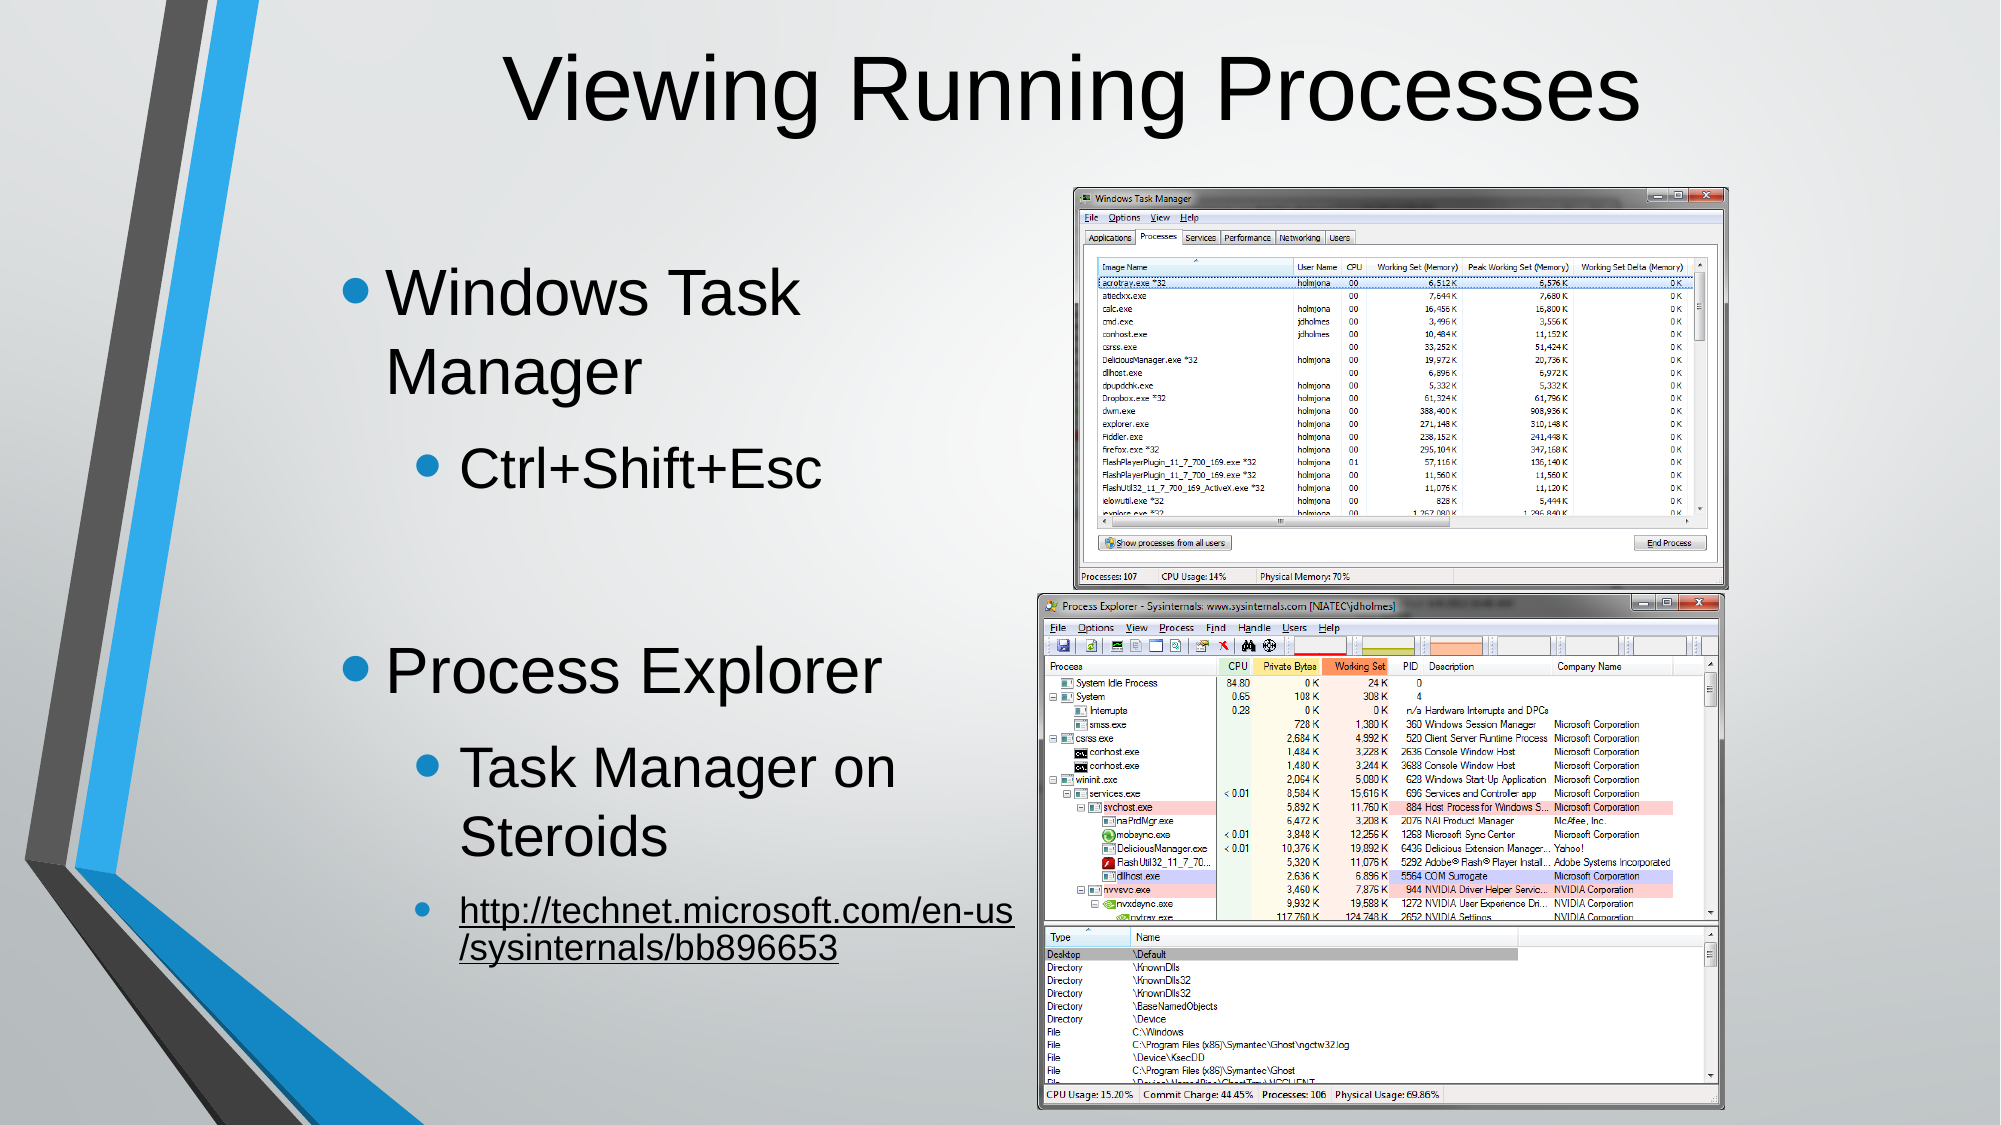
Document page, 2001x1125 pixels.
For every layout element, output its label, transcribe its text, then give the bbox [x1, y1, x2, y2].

list Windows Task Manager Ctrl+Shift+Esc Process Explorer Task Manager on Steroids http://technet.microsoft.com/en-us/sysinternals/bb896653 [324, 243, 1038, 986]
title Viewing Running Processes [251, 0, 1896, 168]
picture [1073, 187, 1729, 590]
picture [1037, 593, 1726, 1110]
